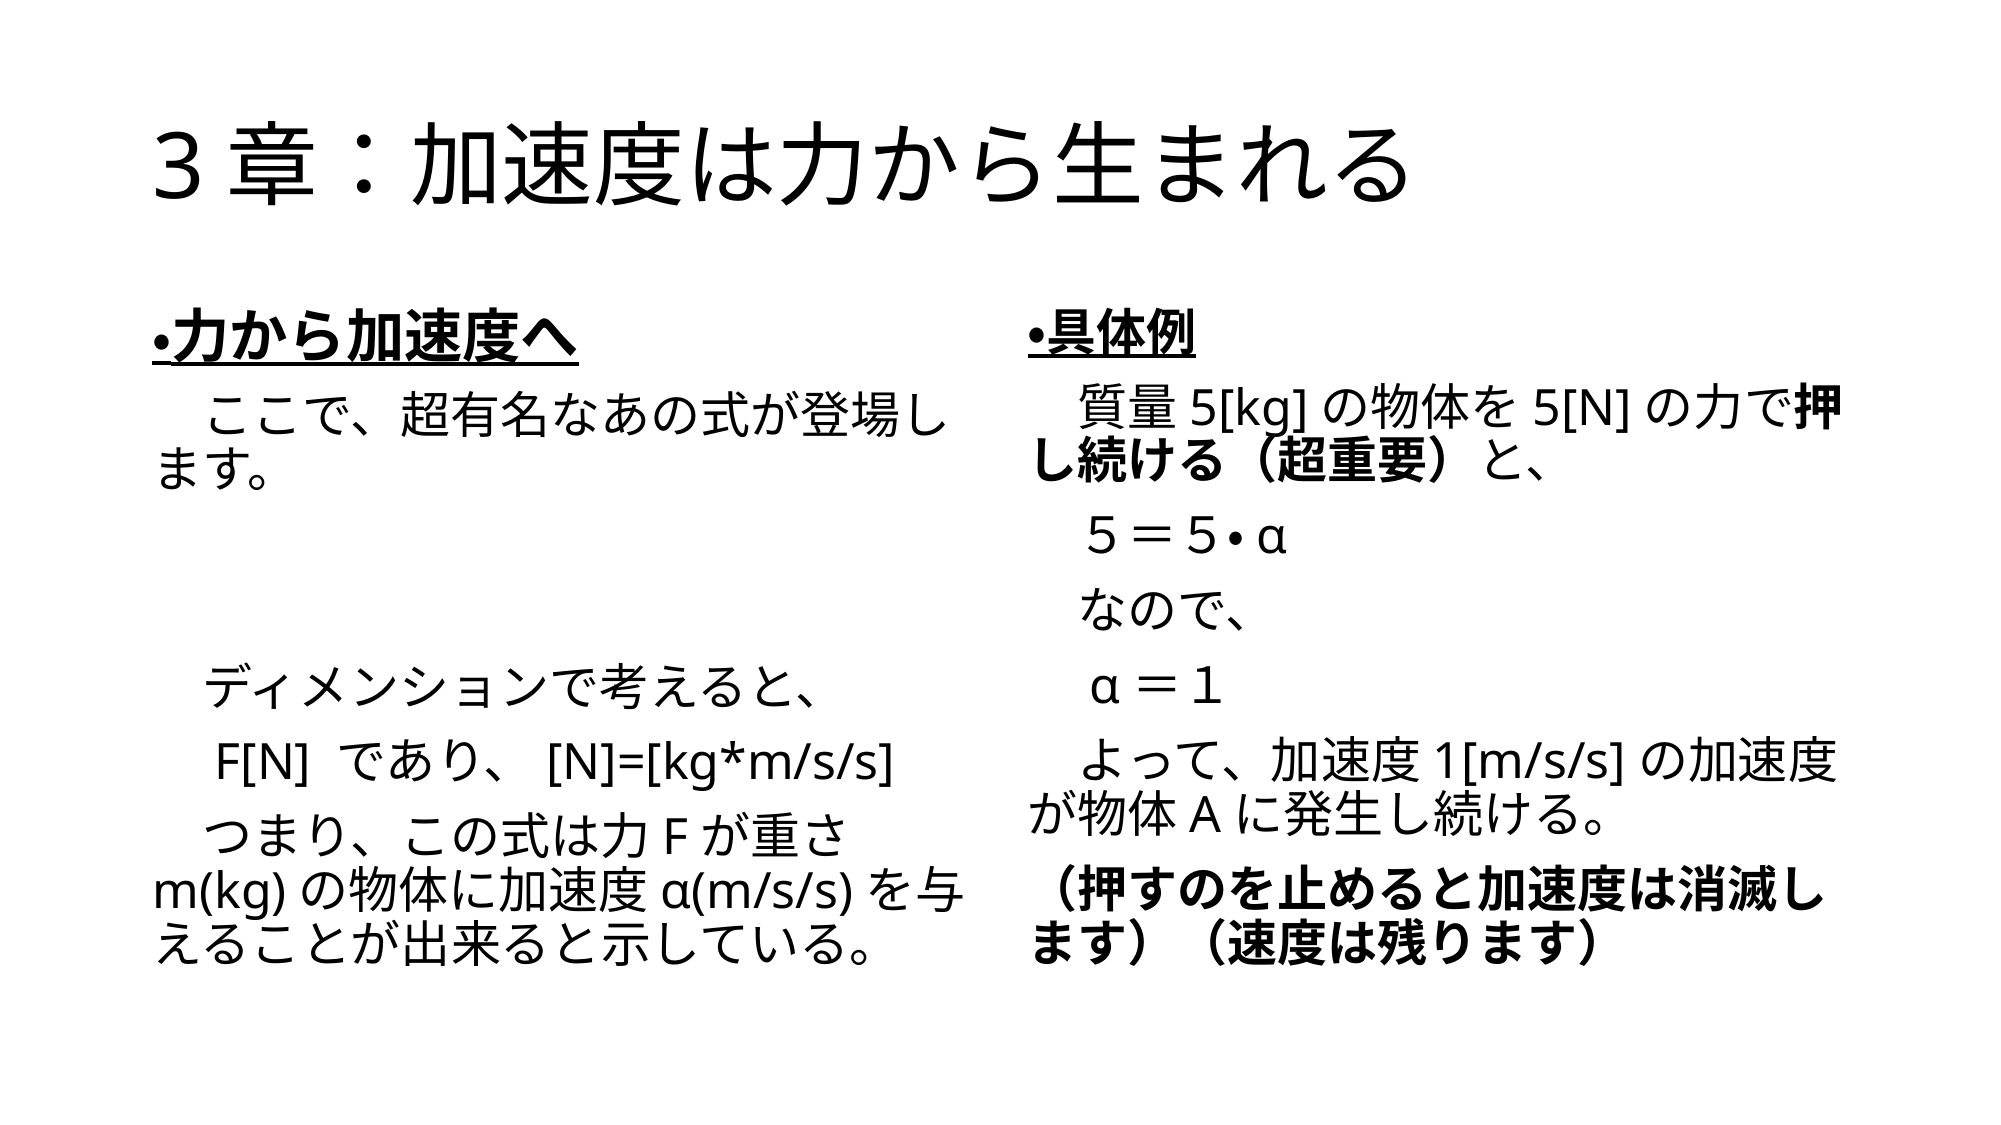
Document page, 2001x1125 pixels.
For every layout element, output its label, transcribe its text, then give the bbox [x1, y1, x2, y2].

list ・具体例 質量5[kg]の物体を5[N]の力で押し続ける（超重要）と、 ５＝５・α なので、 α＝１ よって、加速度1[m/s/s]の加速度が物体Aに発生し続ける。 （押すのを止めると加速度は消滅します）（速度は残ります） [1012, 299, 1863, 1014]
title 3章：加速度は力から生まれる [137, 59, 1863, 278]
